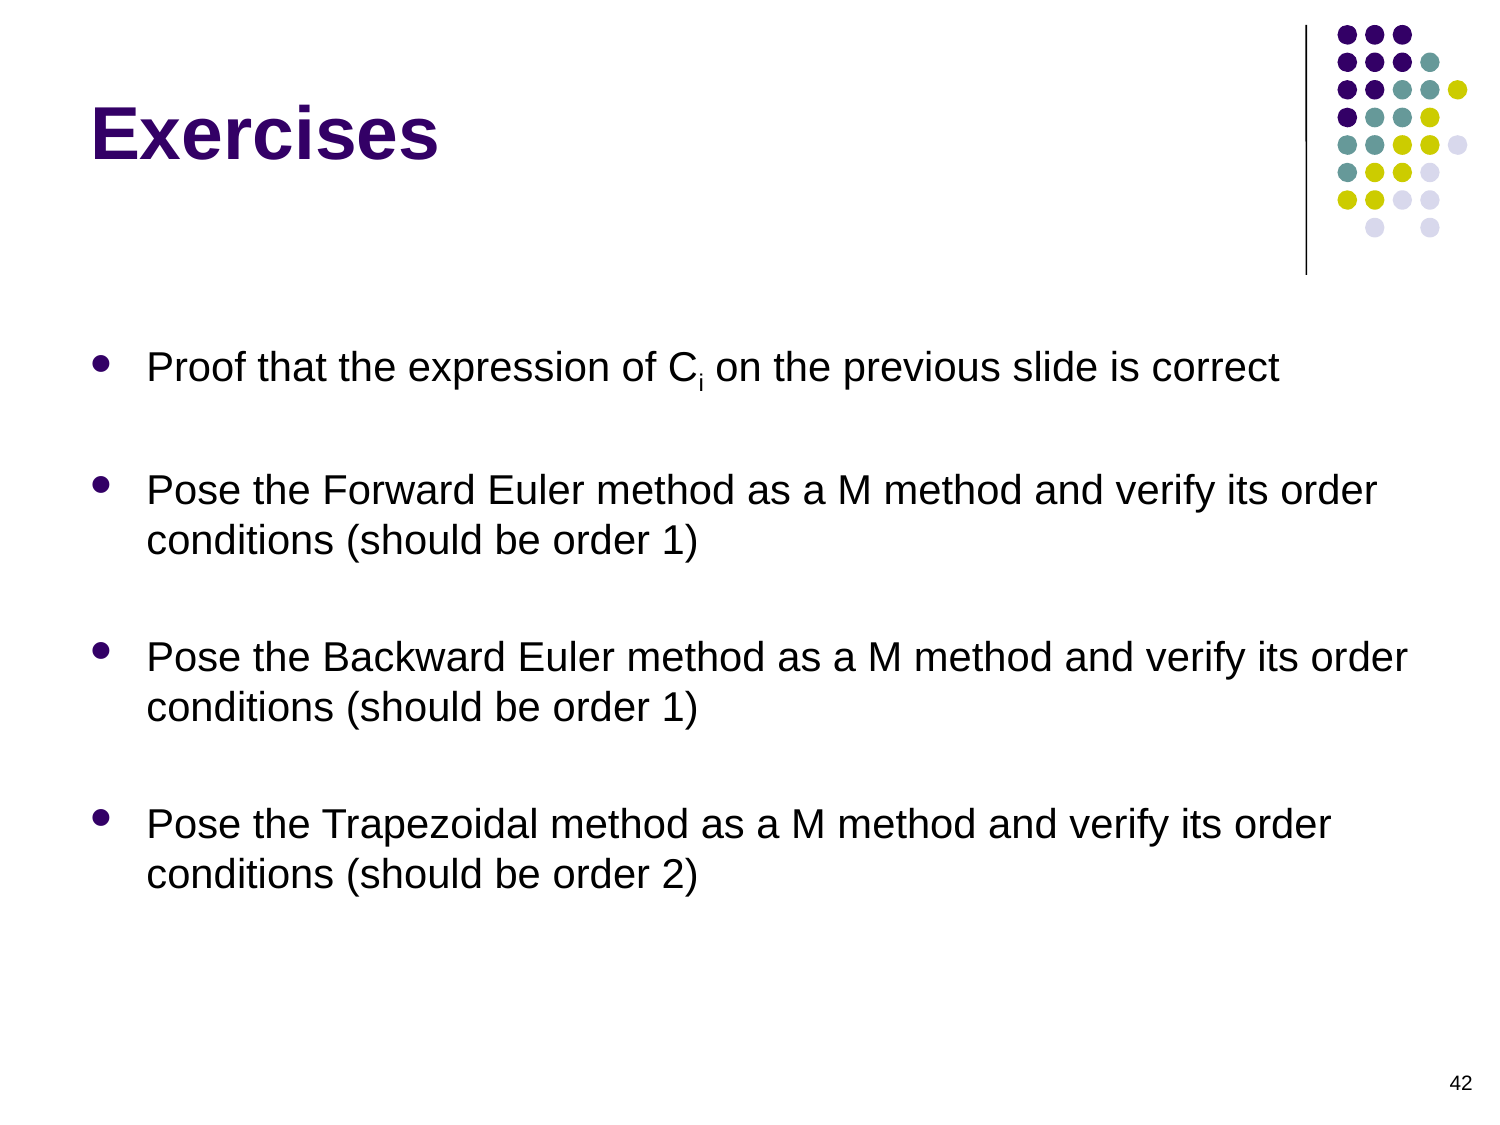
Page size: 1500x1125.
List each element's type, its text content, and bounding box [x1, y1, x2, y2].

slide_number 42 [1362, 1062, 1488, 1113]
list Proof that the expression of Ci on the previous slide is correct Pose the Forward Euler method as a M method and verify its order conditions (should be order 1) Pose the Backward Euler method as a M method and verify its order conditions (should be order 1) Pose the Trapezoidal method as a M method and verify its order conditions (should be order 2) [74, 331, 1426, 976]
title Exercises [74, 24, 1238, 183]
